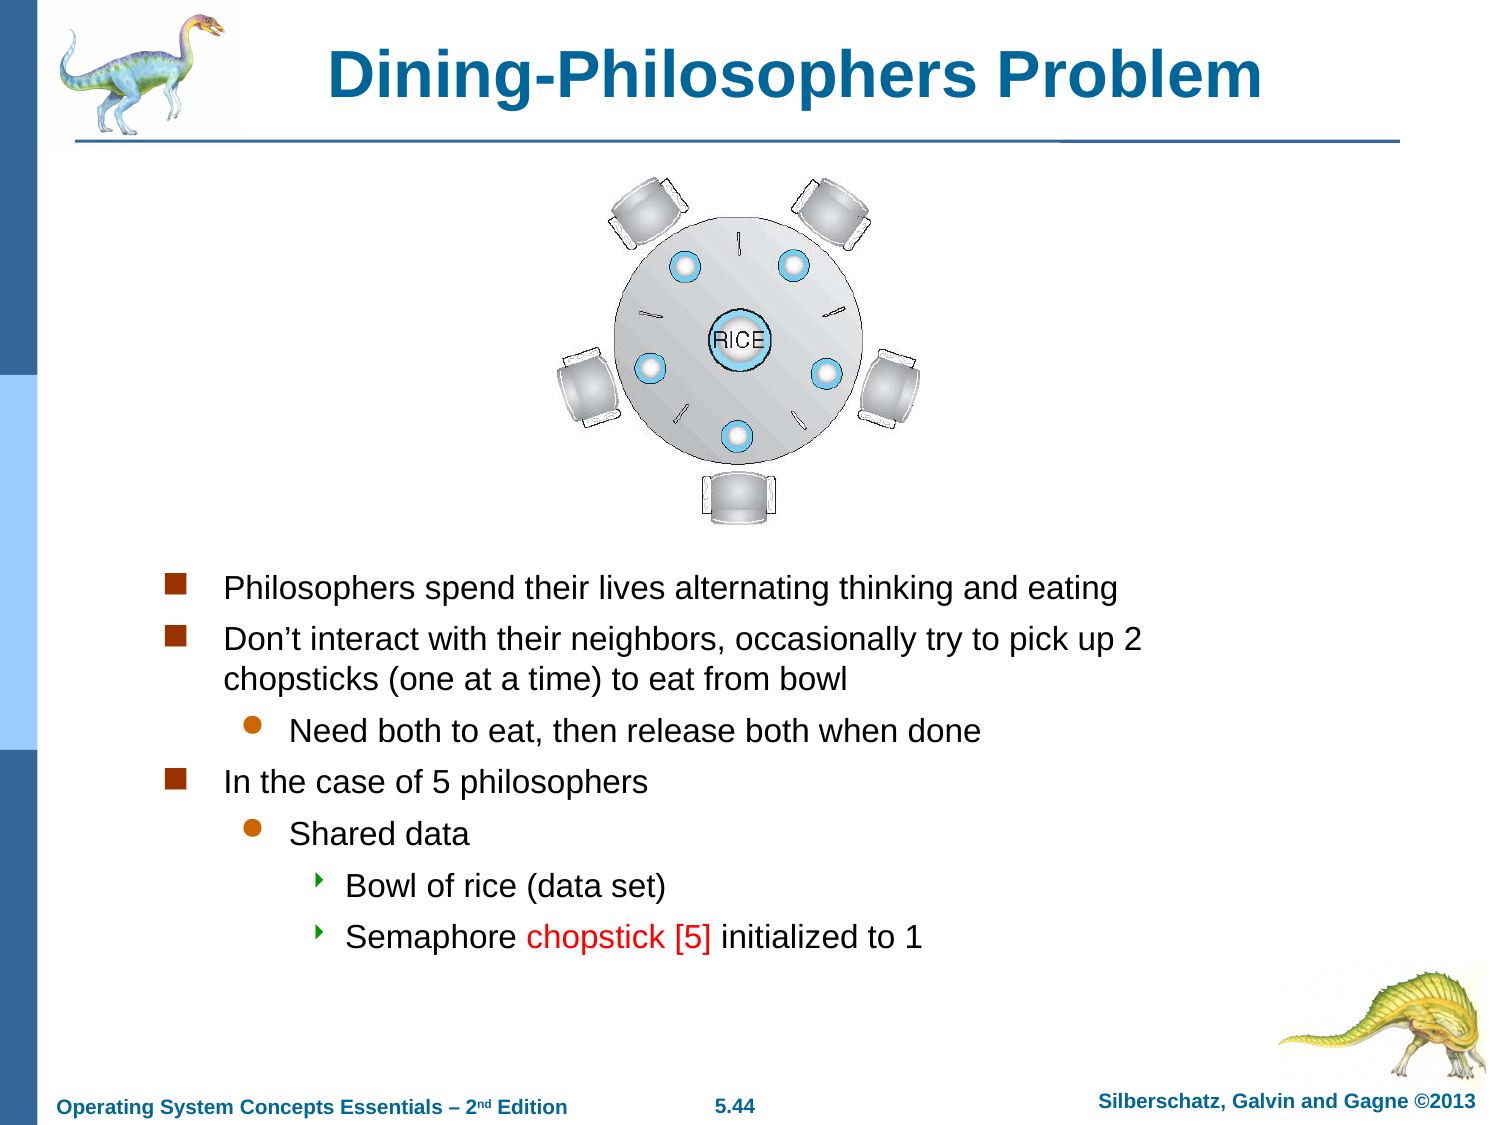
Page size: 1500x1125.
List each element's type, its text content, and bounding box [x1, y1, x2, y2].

title Dining-Philosophers Problem [166, 23, 1426, 119]
picture [556, 176, 920, 526]
picture [46, 0, 243, 149]
picture [1275, 959, 1486, 1090]
list Philosophers spend their lives alternating thinking and eating Don’t interact with their neighbors, occasionally try to pick up 2 chopsticks (one at a time) to eat from bowl Need both to eat, then release both when done In the case of 5 philosophers Shared data Bowl of rice (data set) Semaphore chopstick [5] initialized to 1 [152, 558, 1286, 1013]
